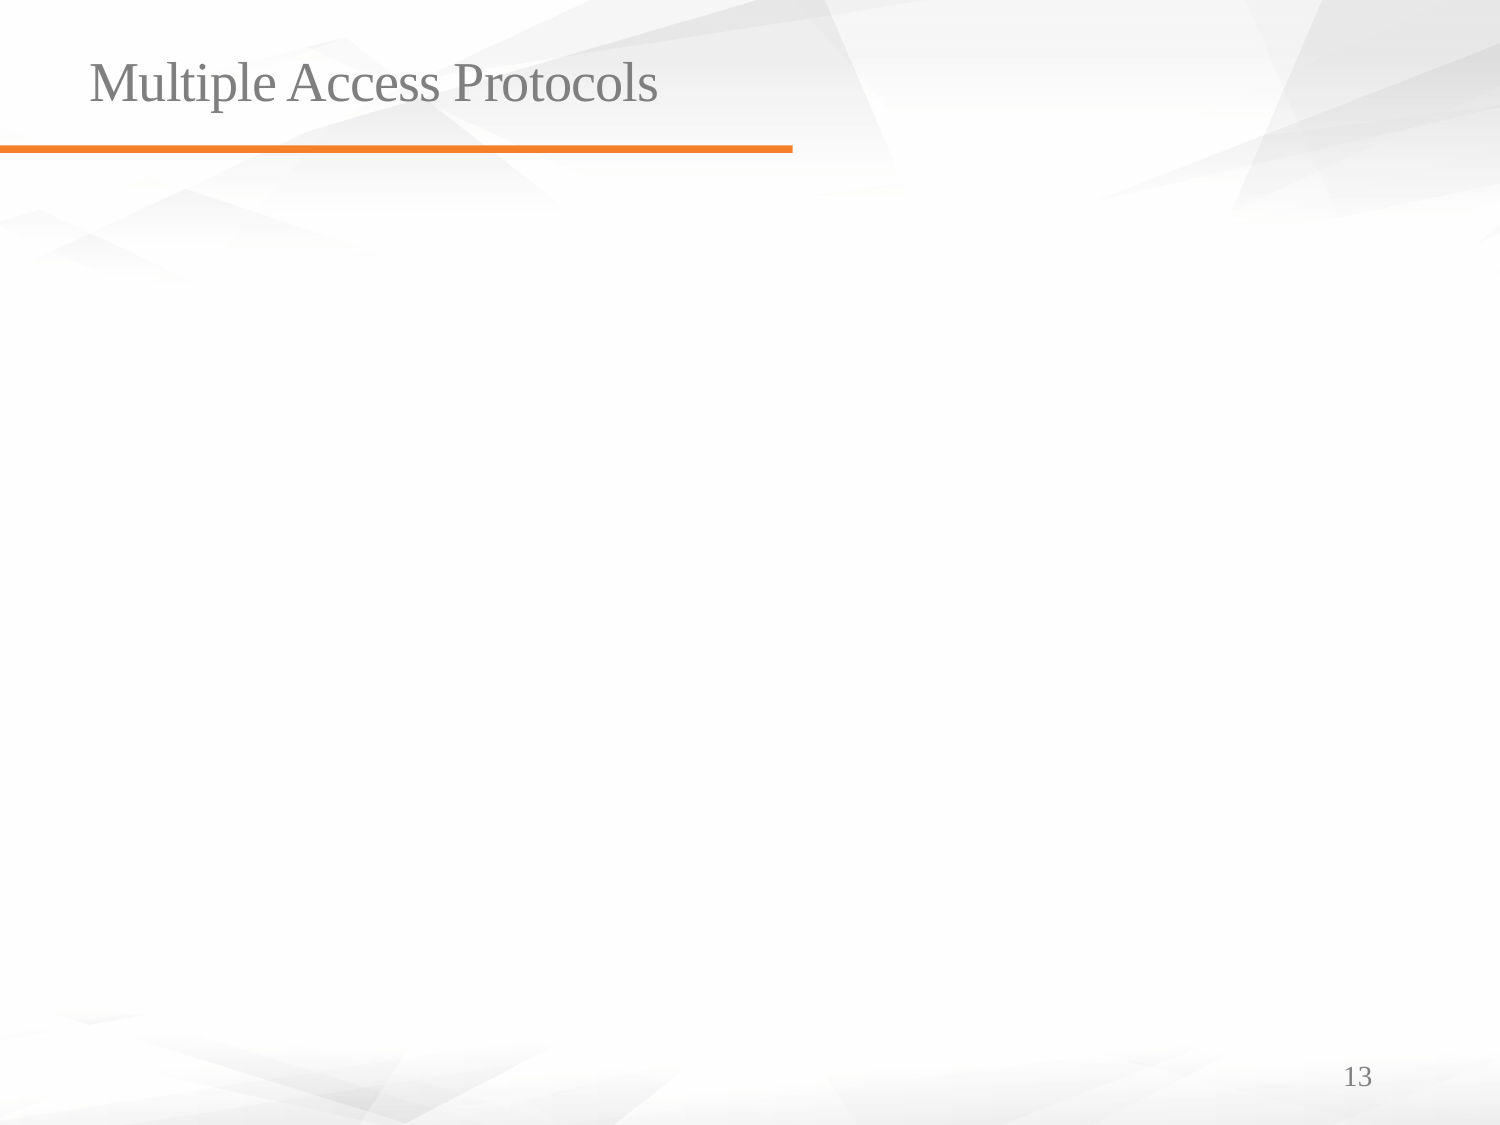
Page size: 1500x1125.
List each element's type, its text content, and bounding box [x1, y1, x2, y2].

title Multiple Access Protocols [75, 45, 1425, 146]
slide_number 13 [1262, 1050, 1388, 1100]
